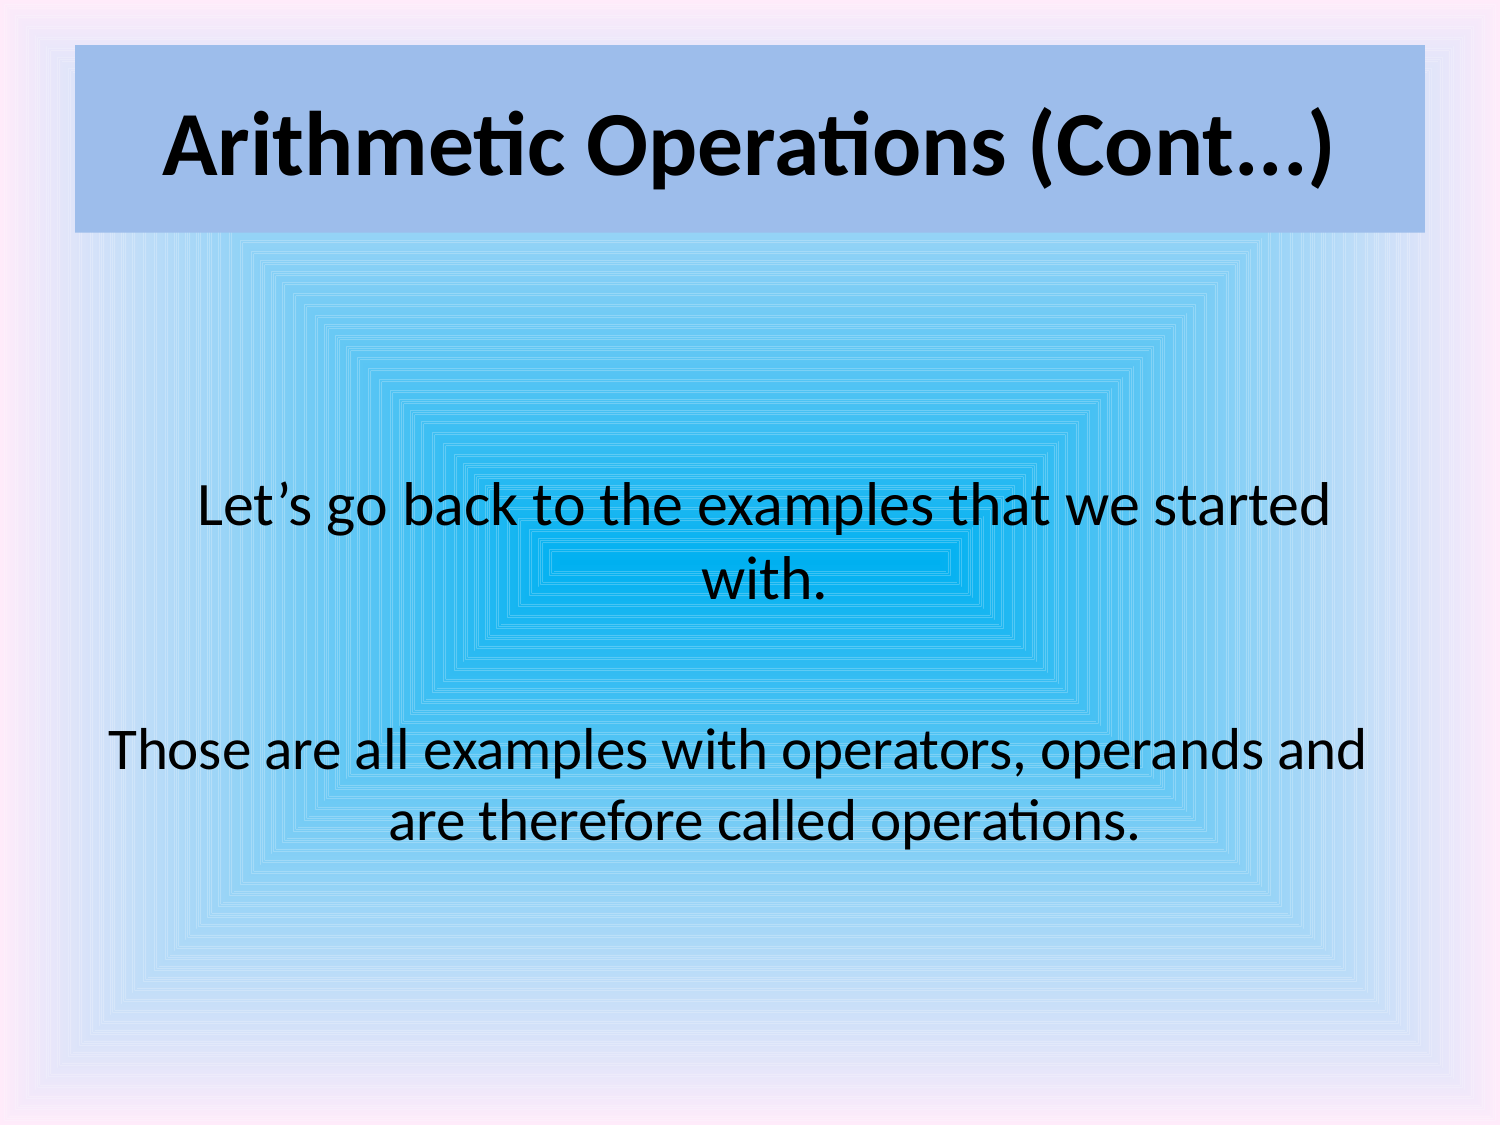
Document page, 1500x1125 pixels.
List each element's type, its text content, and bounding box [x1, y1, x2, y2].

list Let’s go back to the examples that we started with. Those are all examples with operators, operands and are therefore called operations. [64, 456, 1412, 929]
title Arithmetic Operations (Cont...) [75, 45, 1425, 233]
